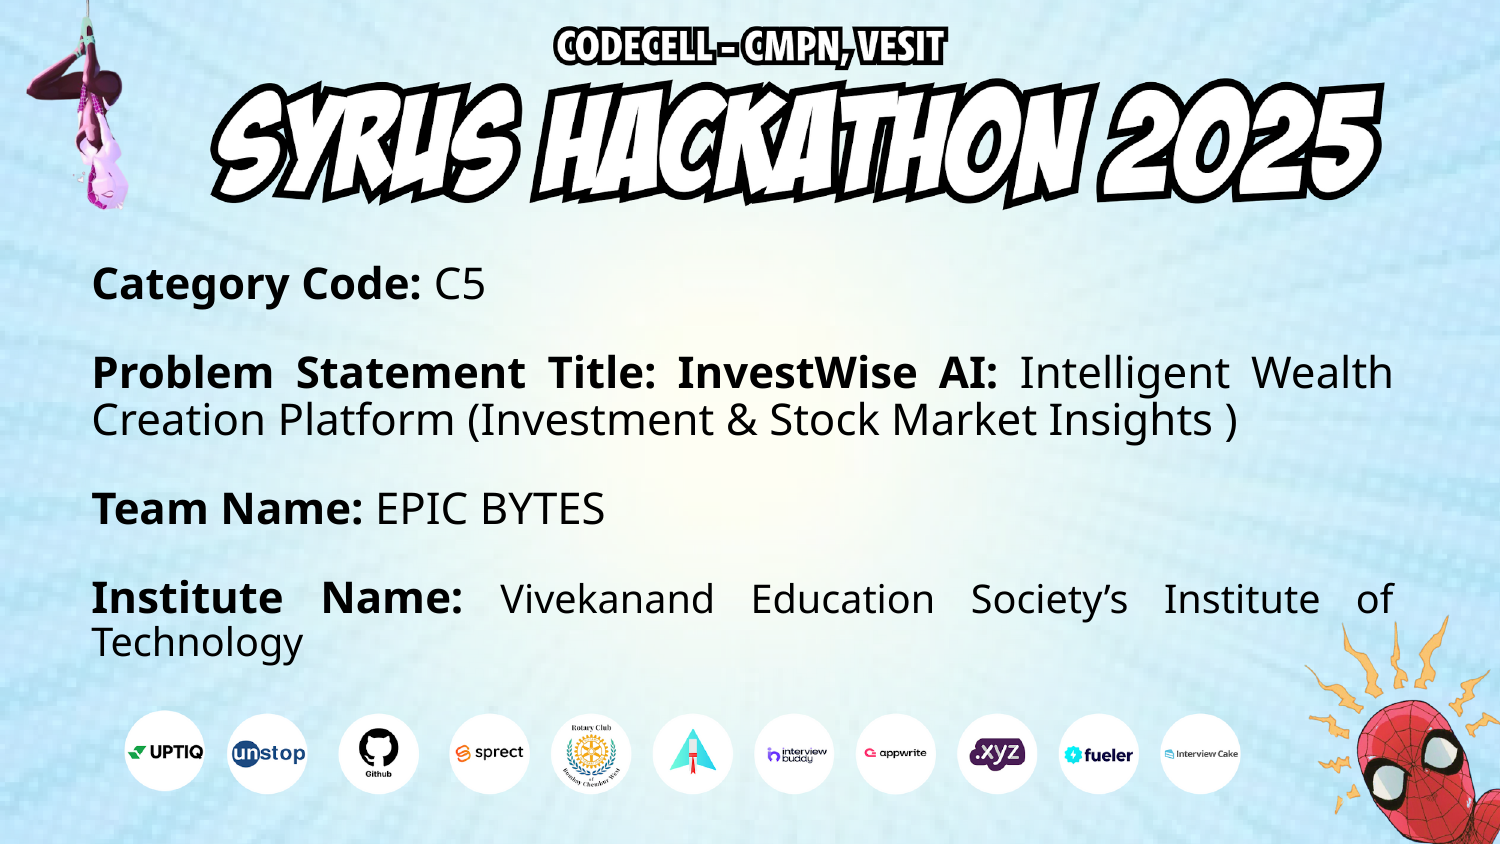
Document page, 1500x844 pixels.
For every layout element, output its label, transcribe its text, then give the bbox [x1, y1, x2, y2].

text_box Category Code: C5 Problem Statement Title: InvestWise AI: Intelligent Wealth Creation Platform (Investment & Stock Market Insights ) Team Name: EPIC BYTES Institute Name: Vivekanand Education Society’s Institute of Technology [76, 246, 1410, 681]
text_box [0, 0, 1500, 844]
